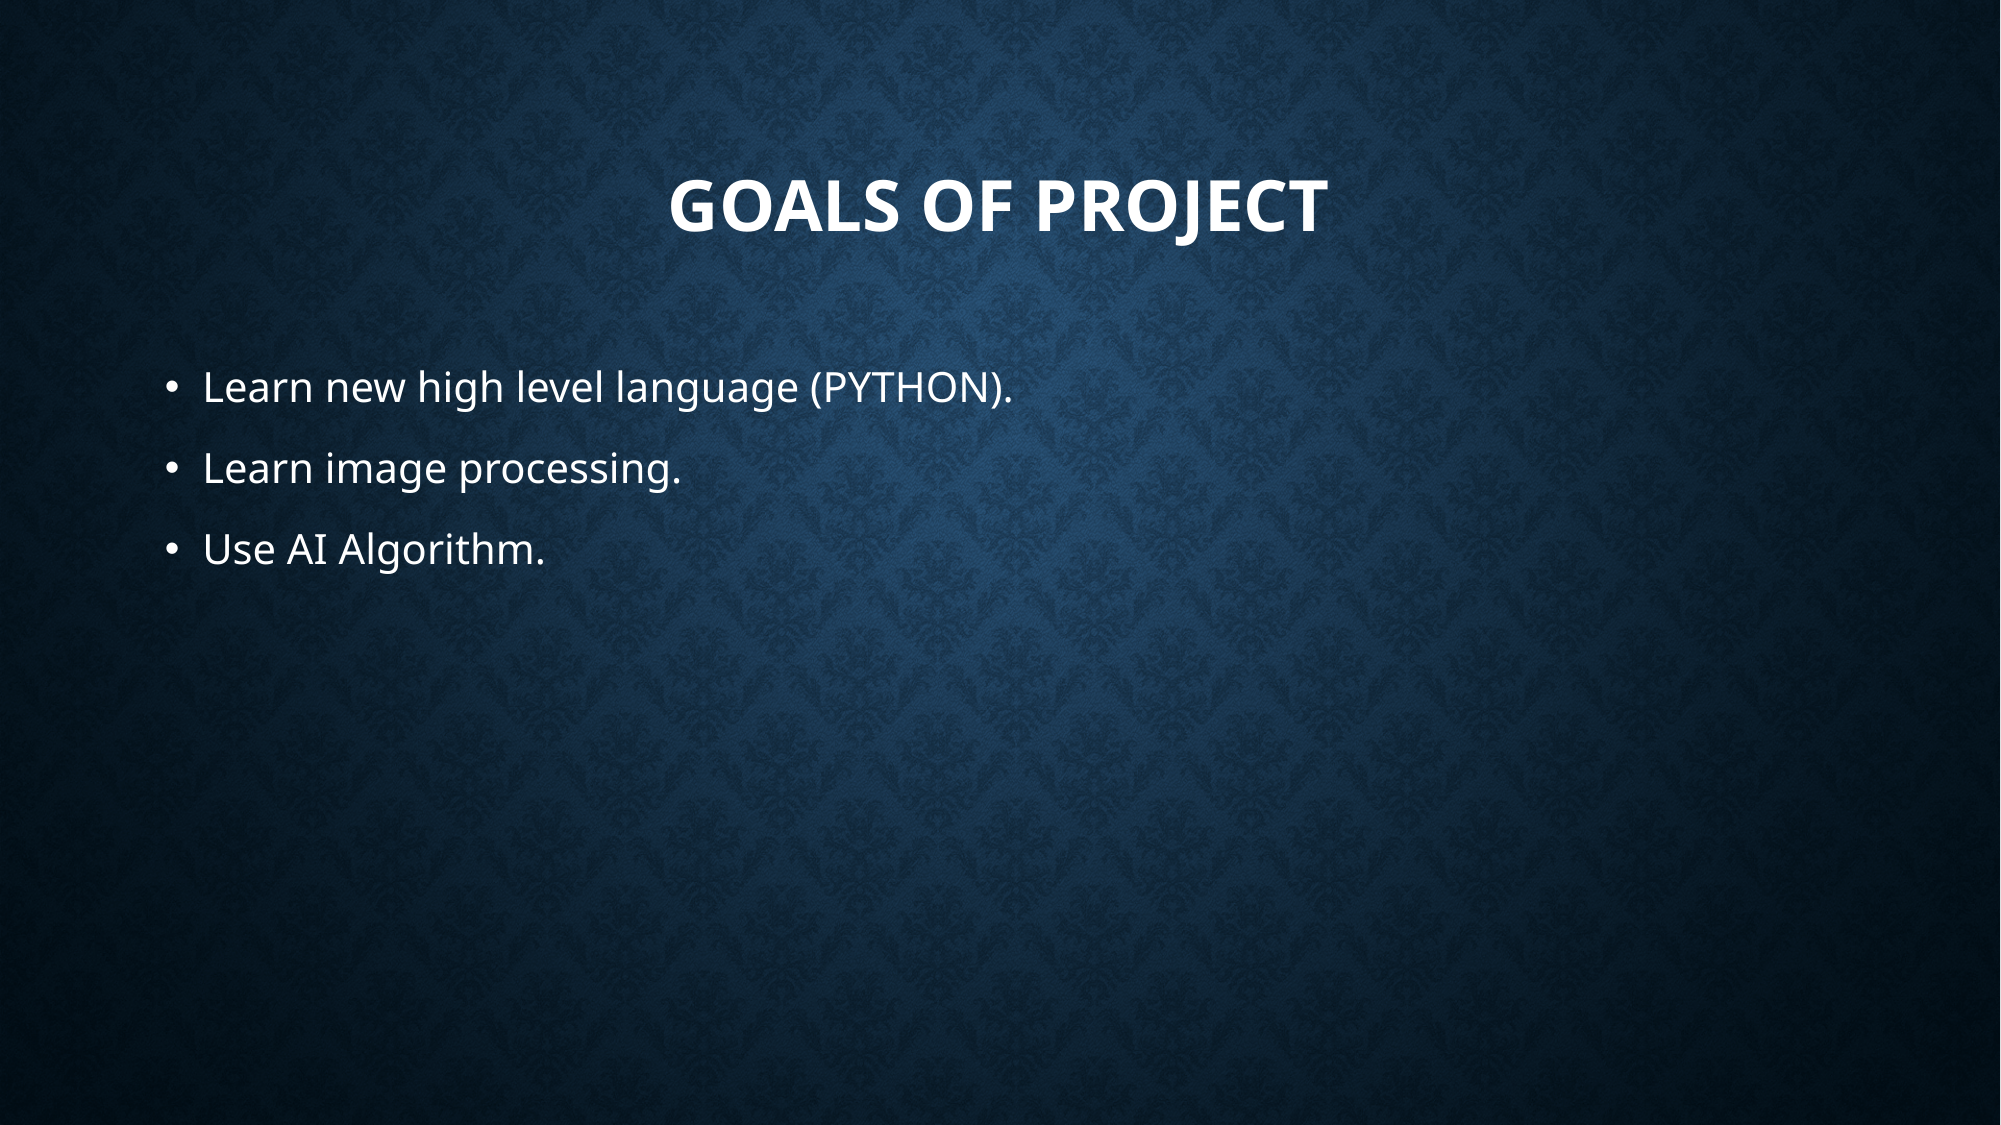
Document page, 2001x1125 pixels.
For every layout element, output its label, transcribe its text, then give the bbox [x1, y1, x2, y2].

title Goals Of project [149, 99, 1849, 318]
list Learn new high level language (PYTHON). Learn image processing. Use AI Algorithm. [149, 343, 1849, 950]
